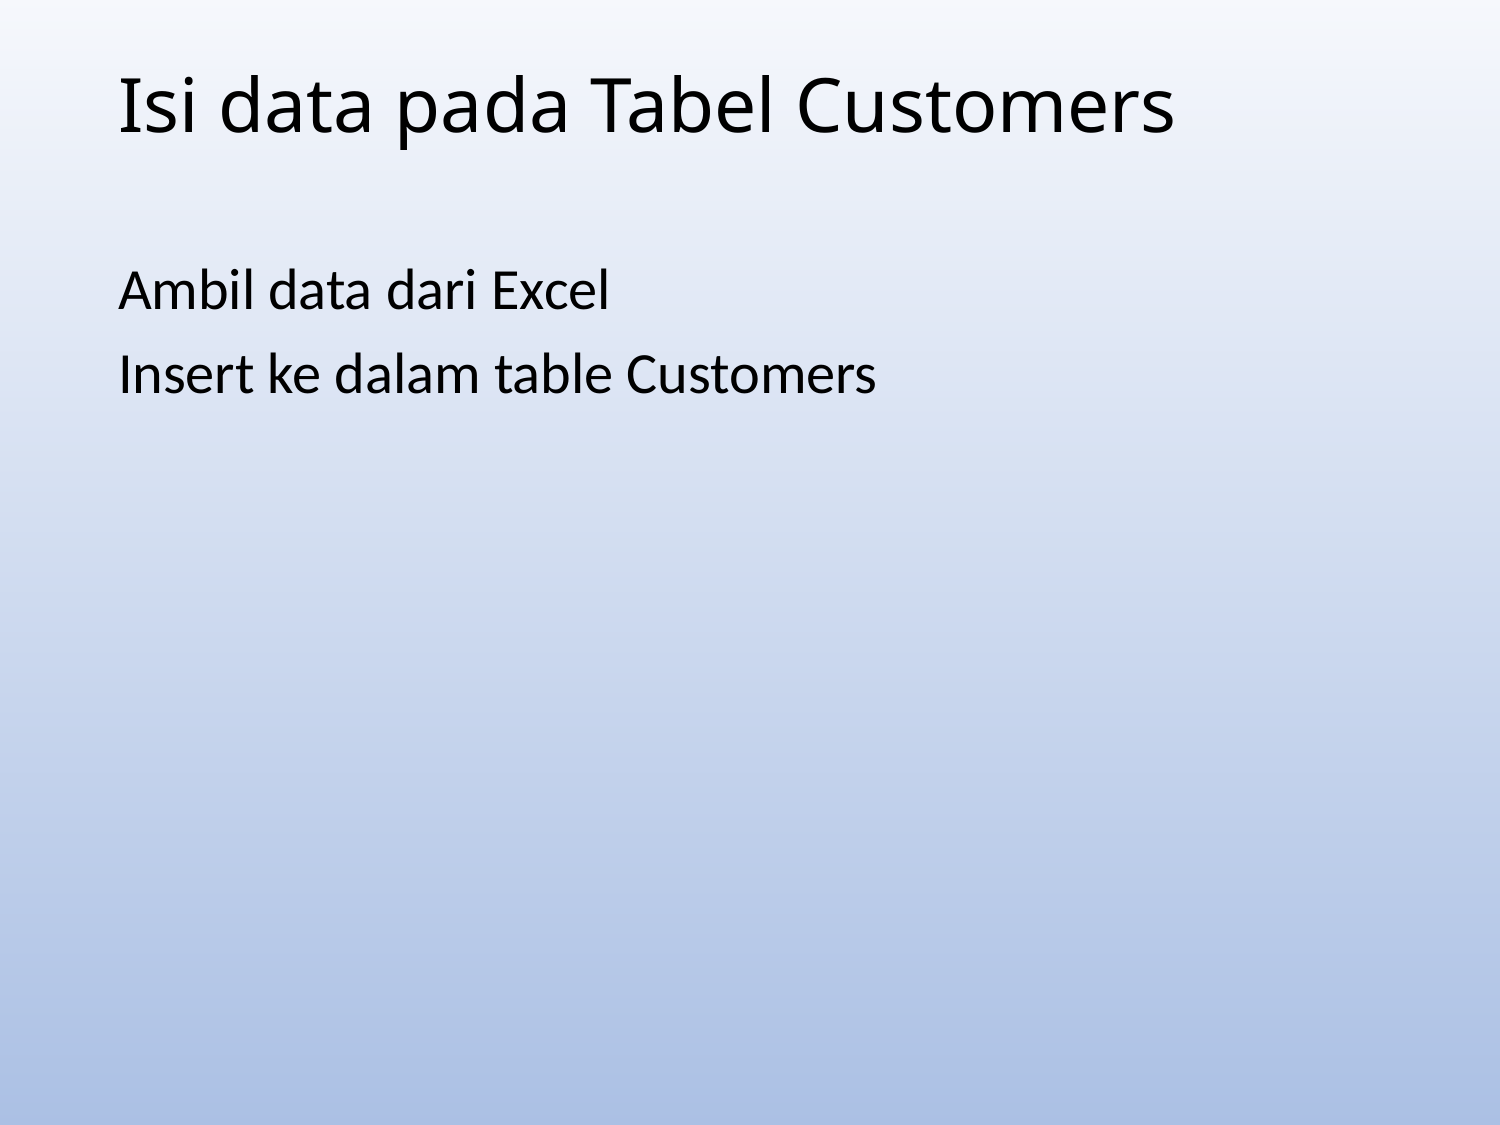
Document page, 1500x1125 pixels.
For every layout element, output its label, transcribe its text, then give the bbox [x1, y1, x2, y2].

title Isi data pada Tabel Customers [103, 59, 1397, 251]
list Ambil data dari Excel Insert ke dalam table Customers [103, 251, 1397, 966]
